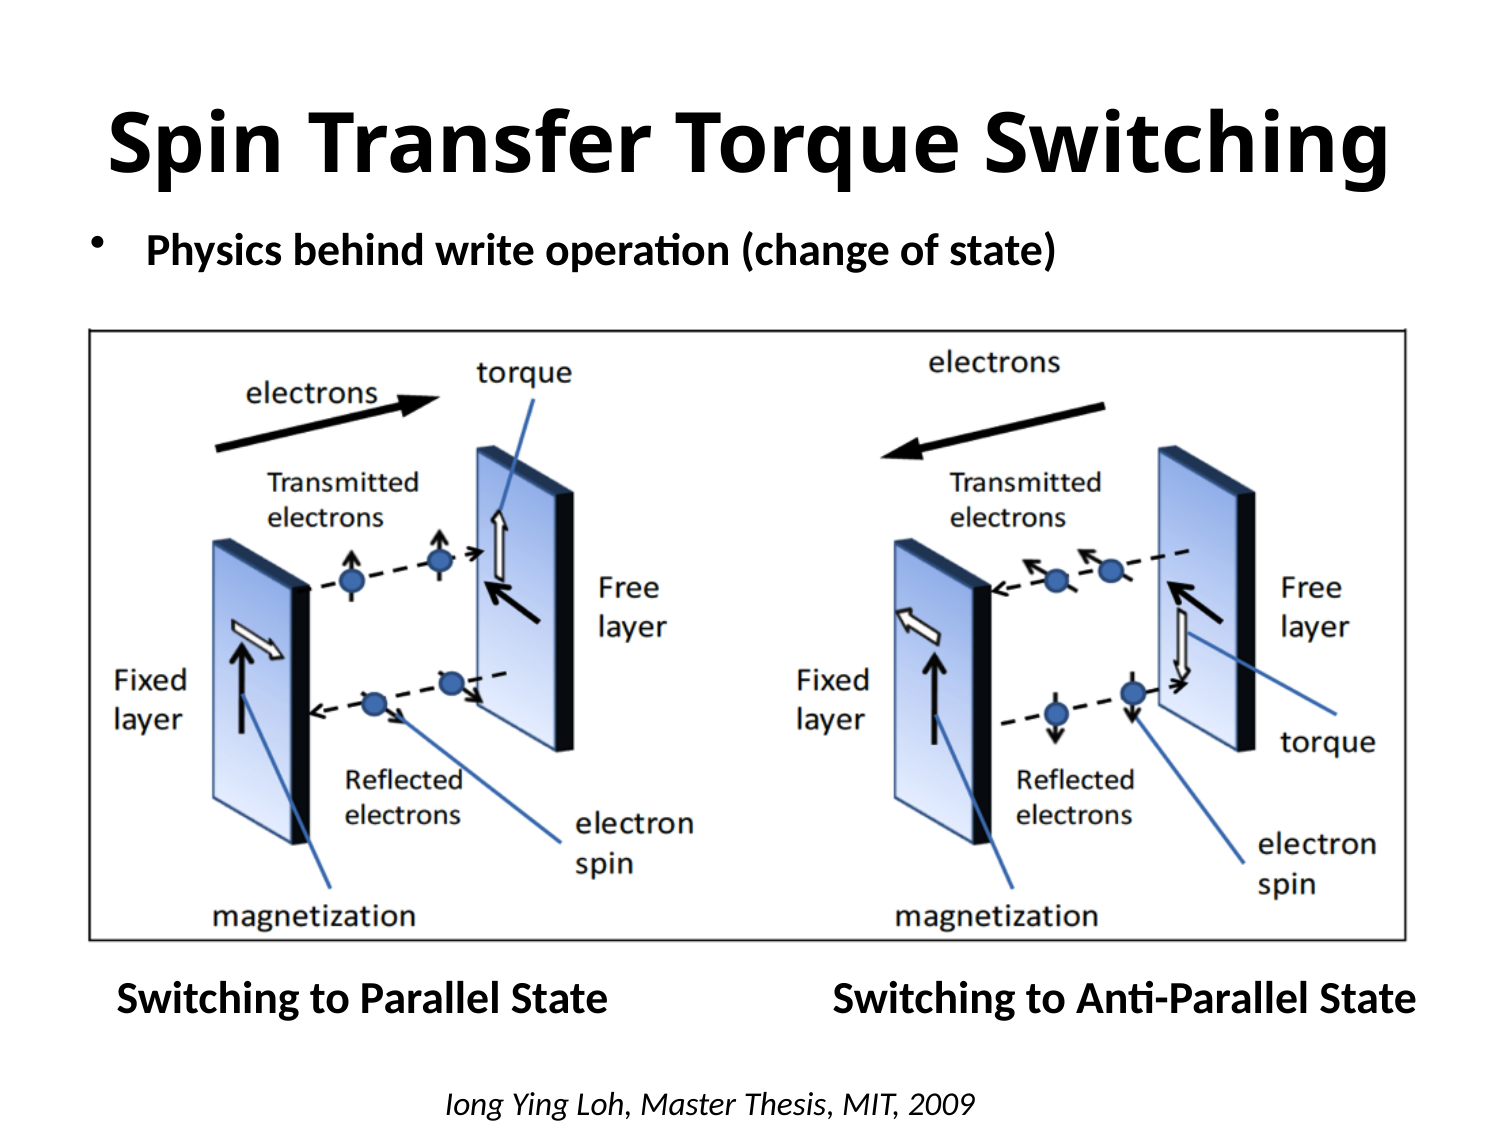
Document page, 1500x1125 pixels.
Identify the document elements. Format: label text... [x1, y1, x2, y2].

text_box Iong Ying Loh, Master Thesis, MIT, 2009 [370, 1074, 1058, 1125]
text_box Switching to Anti-Parallel State [787, 960, 1463, 1031]
title Spin Transfer Torque Switching [75, 45, 1425, 212]
text_box Switching to Parallel State [87, 971, 638, 1031]
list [74, 304, 1426, 963]
text_box Physics behind write operation (change of state) [74, 212, 1425, 304]
